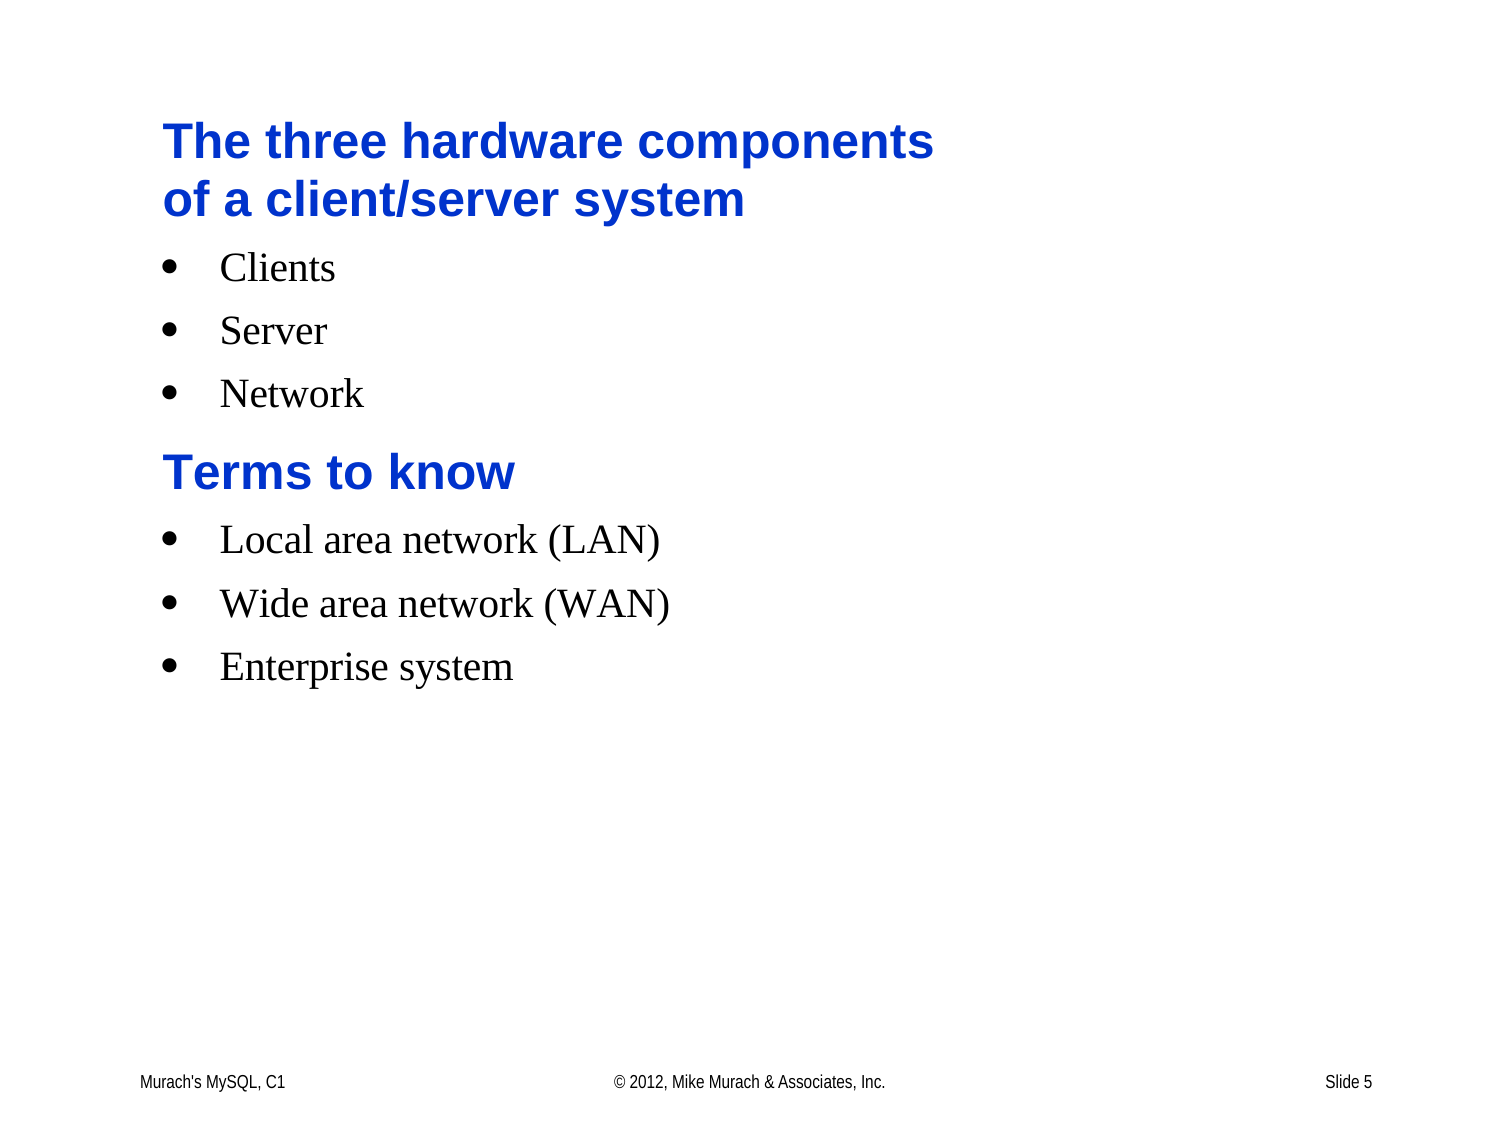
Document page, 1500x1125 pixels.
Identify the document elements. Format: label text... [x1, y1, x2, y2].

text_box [162, 112, 1361, 703]
footer © 2012, Mike Murach & Associates, Inc. [474, 1024, 1026, 1101]
slide_number Murach's MySQL, C1 [124, 1024, 451, 1101]
slide_number Slide 5 [1074, 1024, 1388, 1101]
